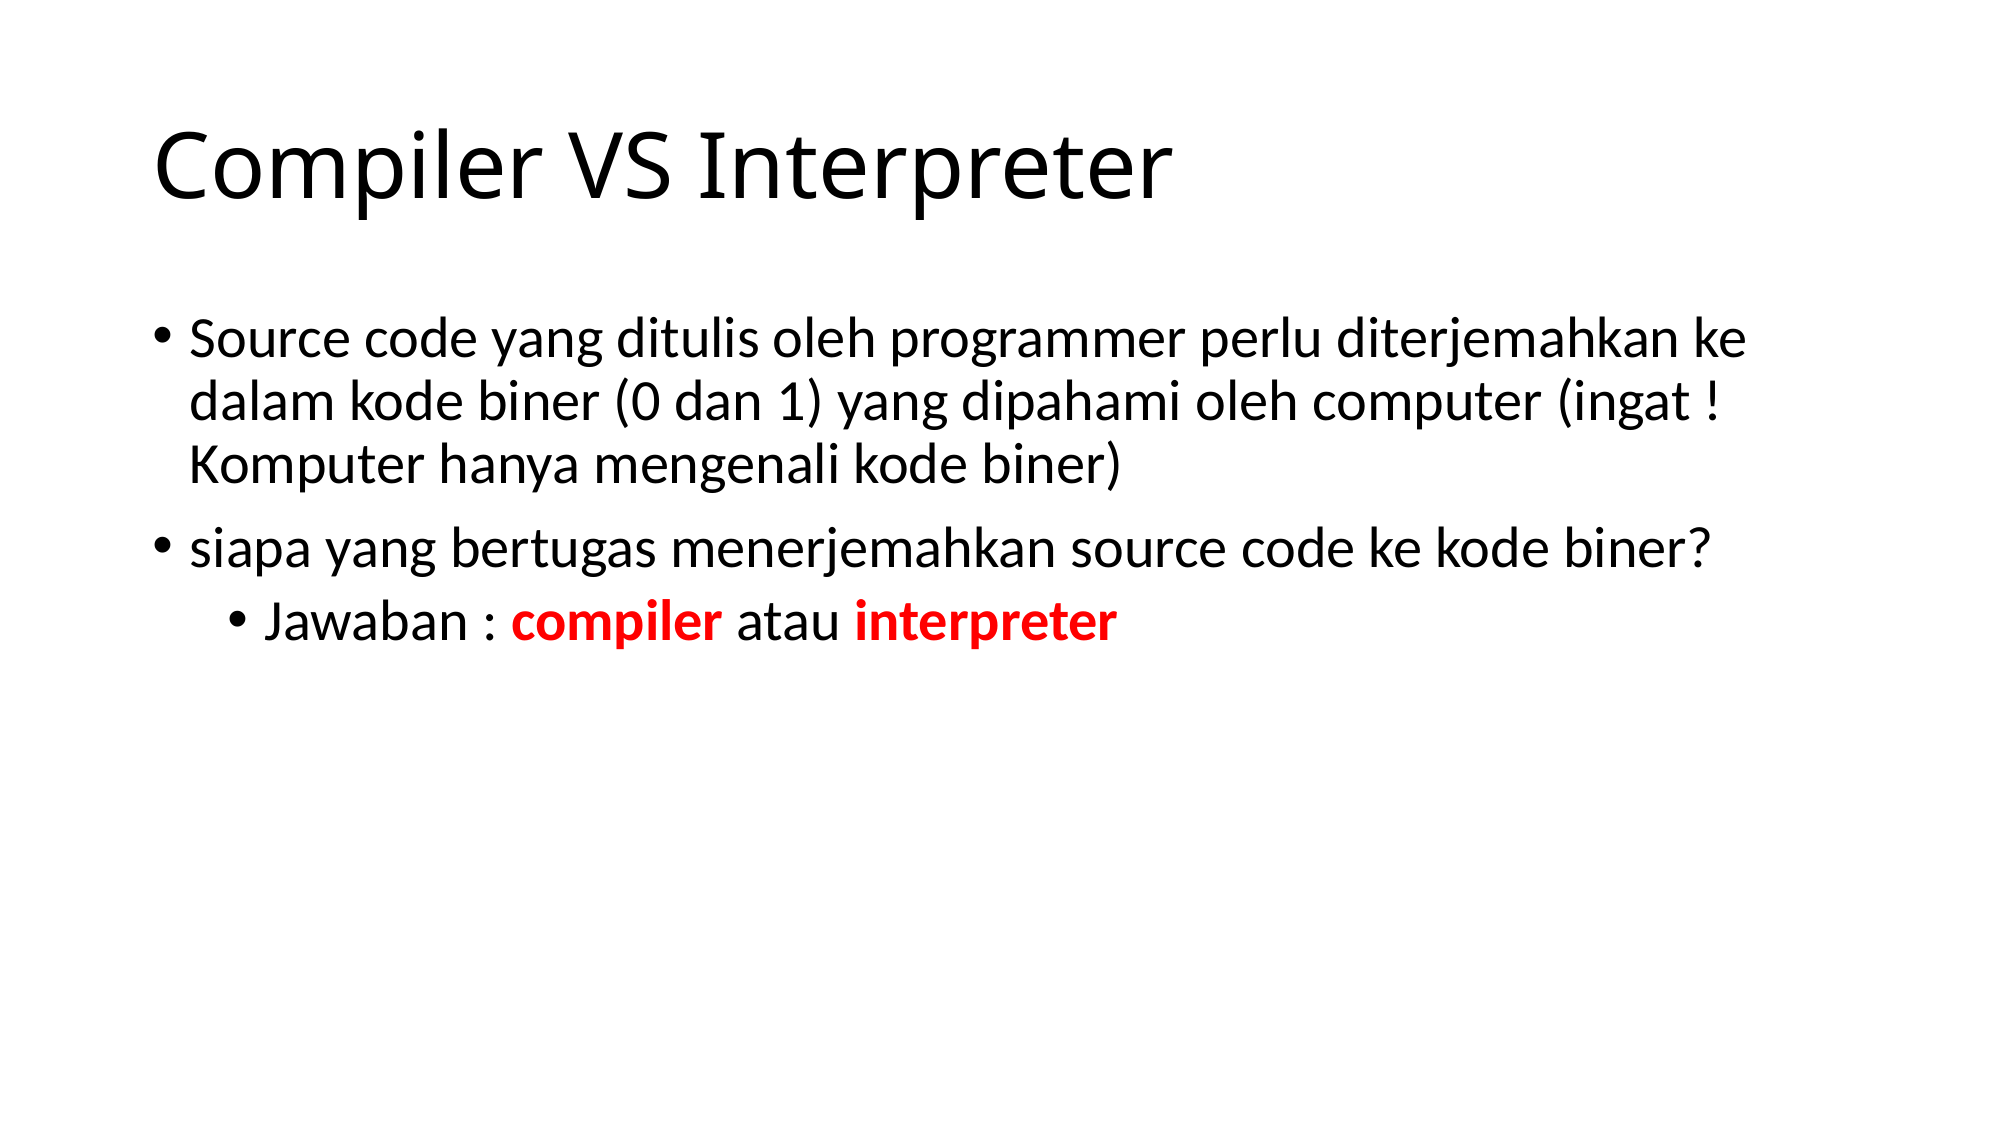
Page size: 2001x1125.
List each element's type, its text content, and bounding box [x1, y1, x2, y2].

list Source code yang ditulis oleh programmer perlu diterjemahkan ke dalam kode biner (0 dan 1) yang dipahami oleh computer (ingat ! Komputer hanya mengenali kode biner) siapa yang bertugas menerjemahkan source code ke kode biner? Jawaban : compiler atau interpreter [137, 299, 1863, 1014]
title Compiler VS Interpreter [137, 59, 1863, 278]
